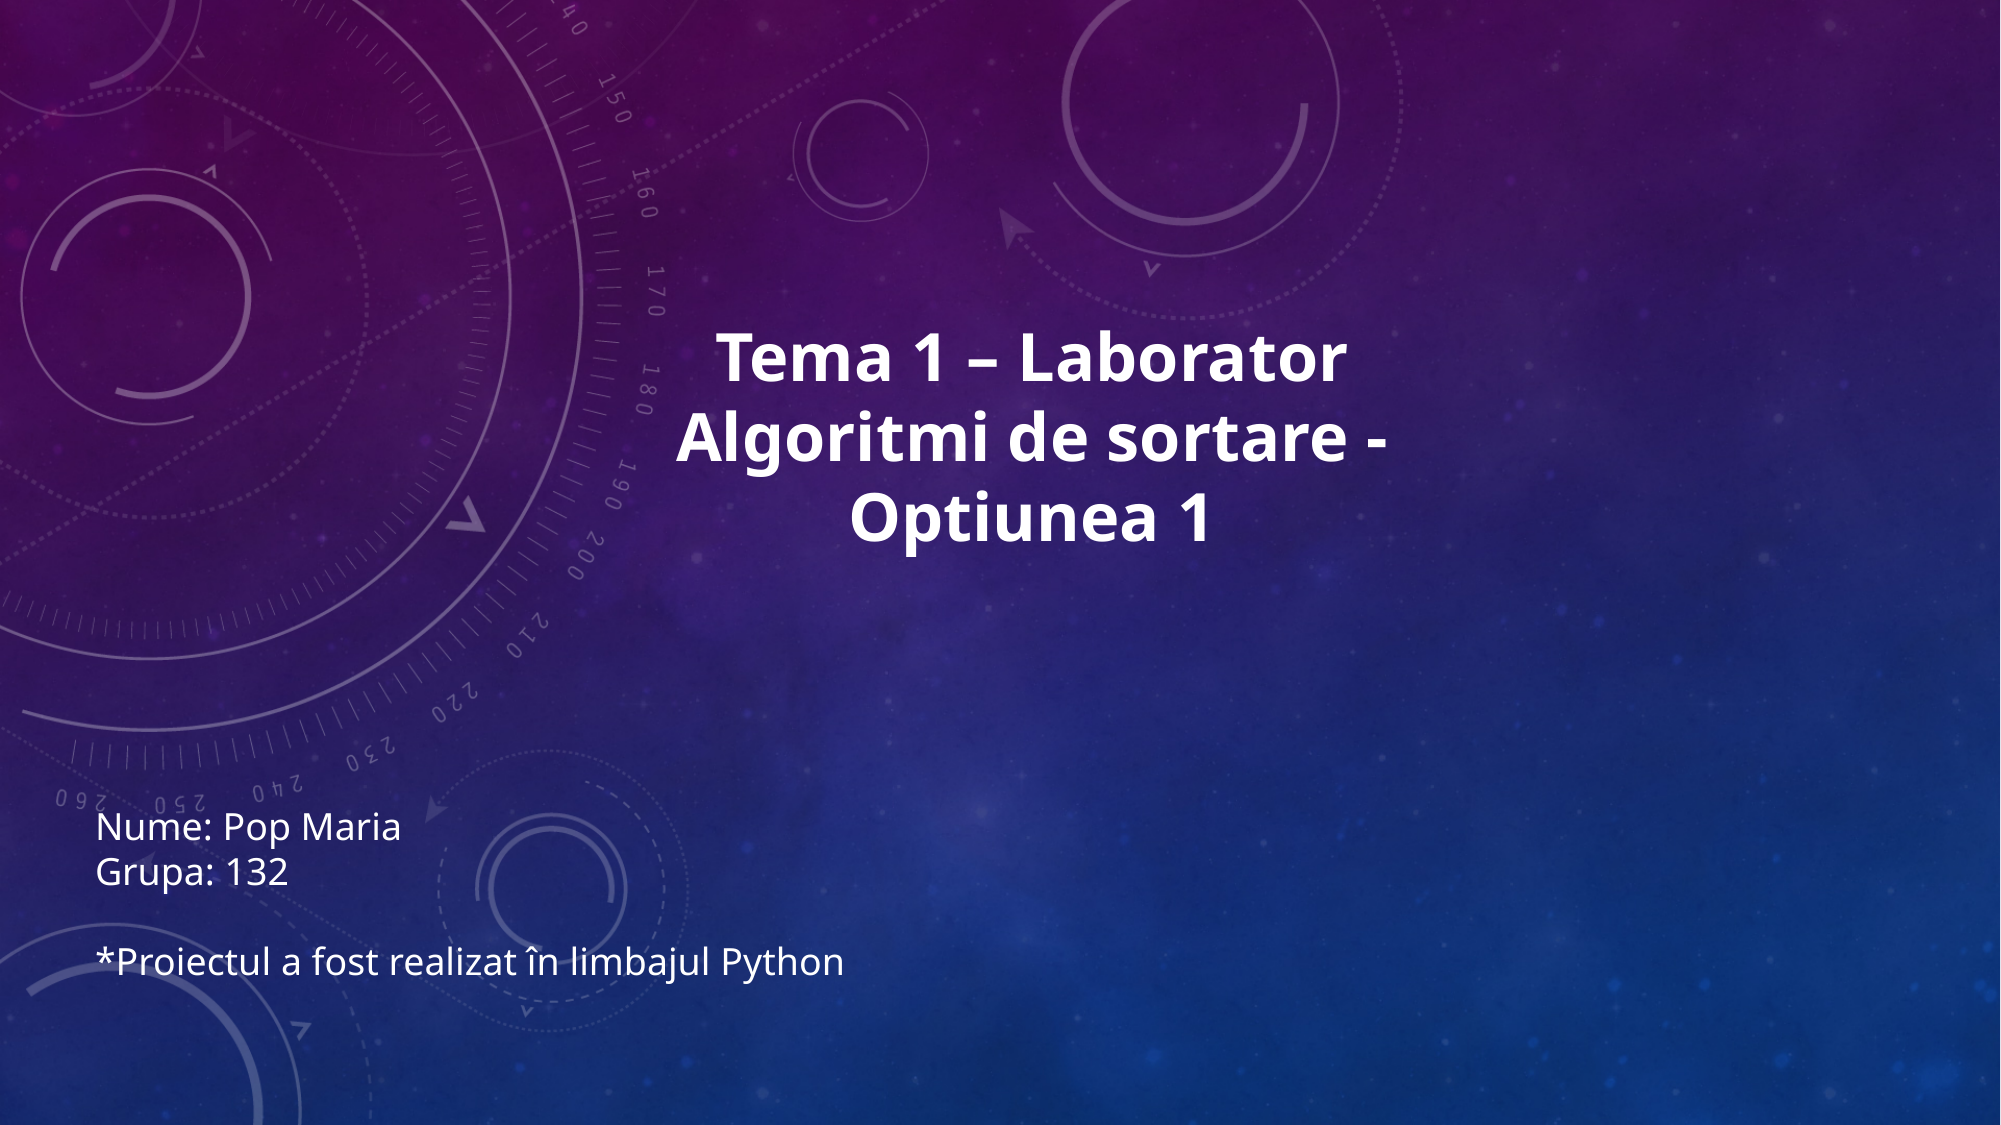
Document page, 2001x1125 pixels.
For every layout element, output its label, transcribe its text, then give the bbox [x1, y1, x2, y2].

picture [0, 0, 2001, 1125]
text_box Nume: Pop Maria Grupa: 132 *Proiectul a fost realizat în limbajul Python [79, 795, 1532, 991]
text_box Tema 1 – Laborator Algoritmi de sortare - Optiunea 1 [529, 307, 1536, 563]
